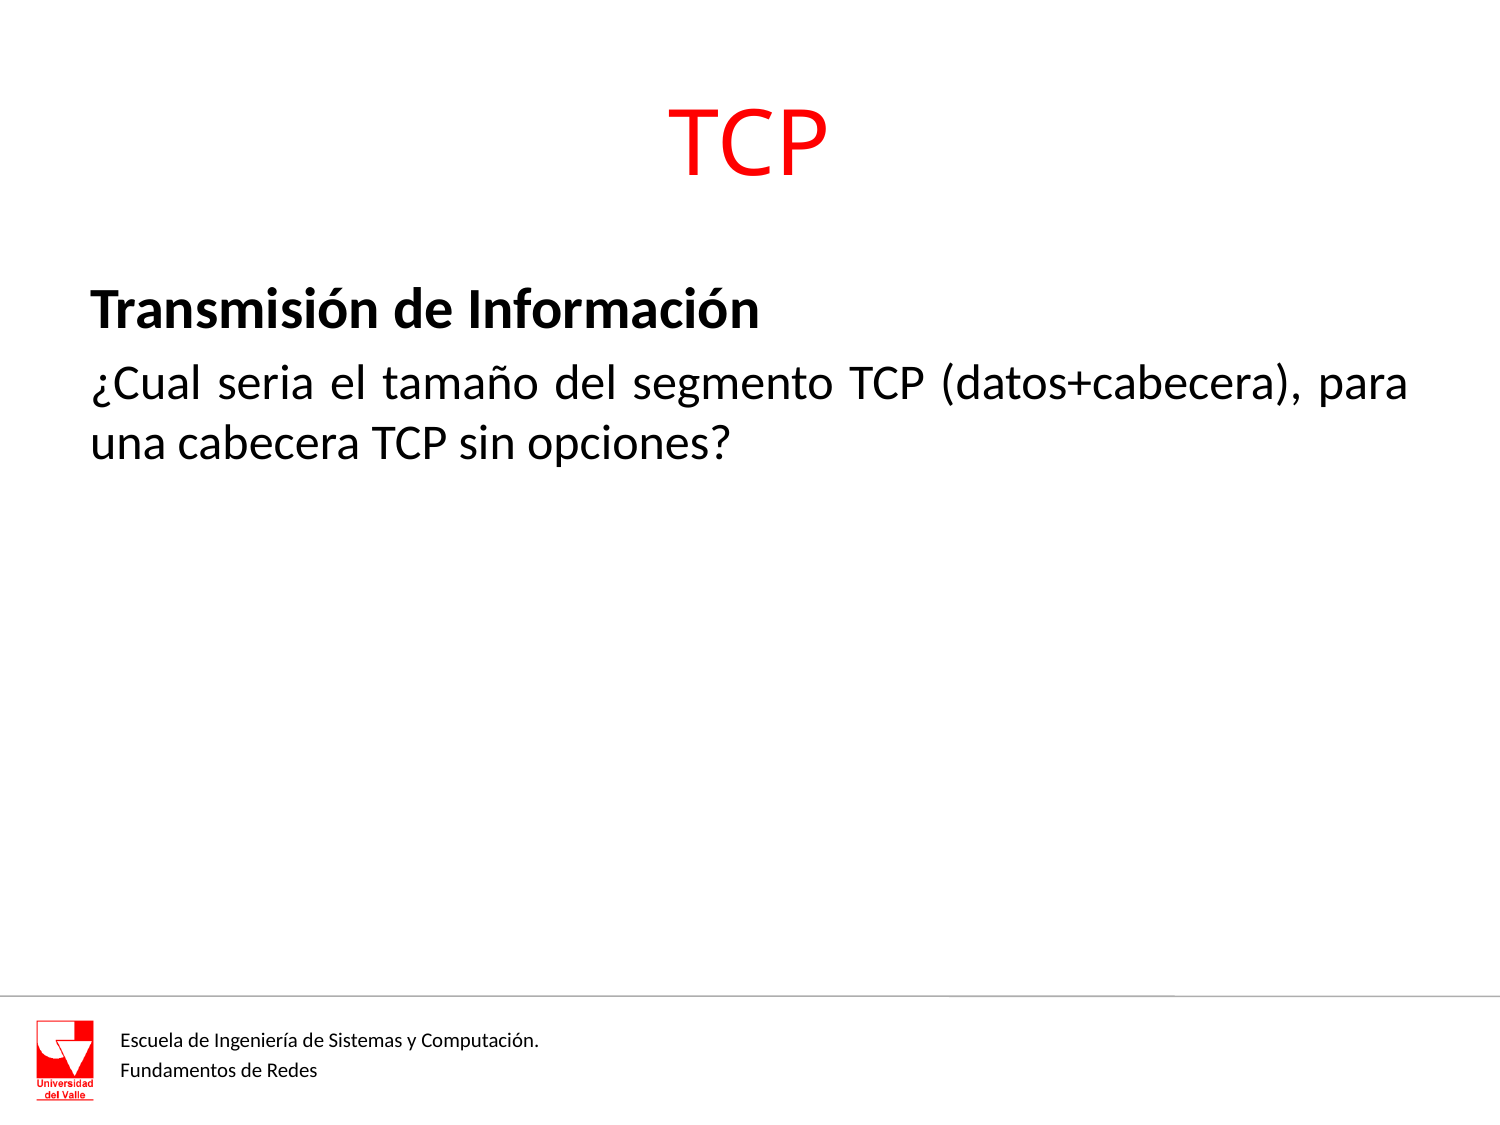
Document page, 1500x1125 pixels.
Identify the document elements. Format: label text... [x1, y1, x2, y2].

list Transmisión de Información ¿Cual seria el tamaño del segmento TCP (datos+cabecera), para una cabecera TCP sin opciones? [75, 262, 1425, 994]
picture [35, 1019, 94, 1101]
title TCP [75, 45, 1425, 233]
